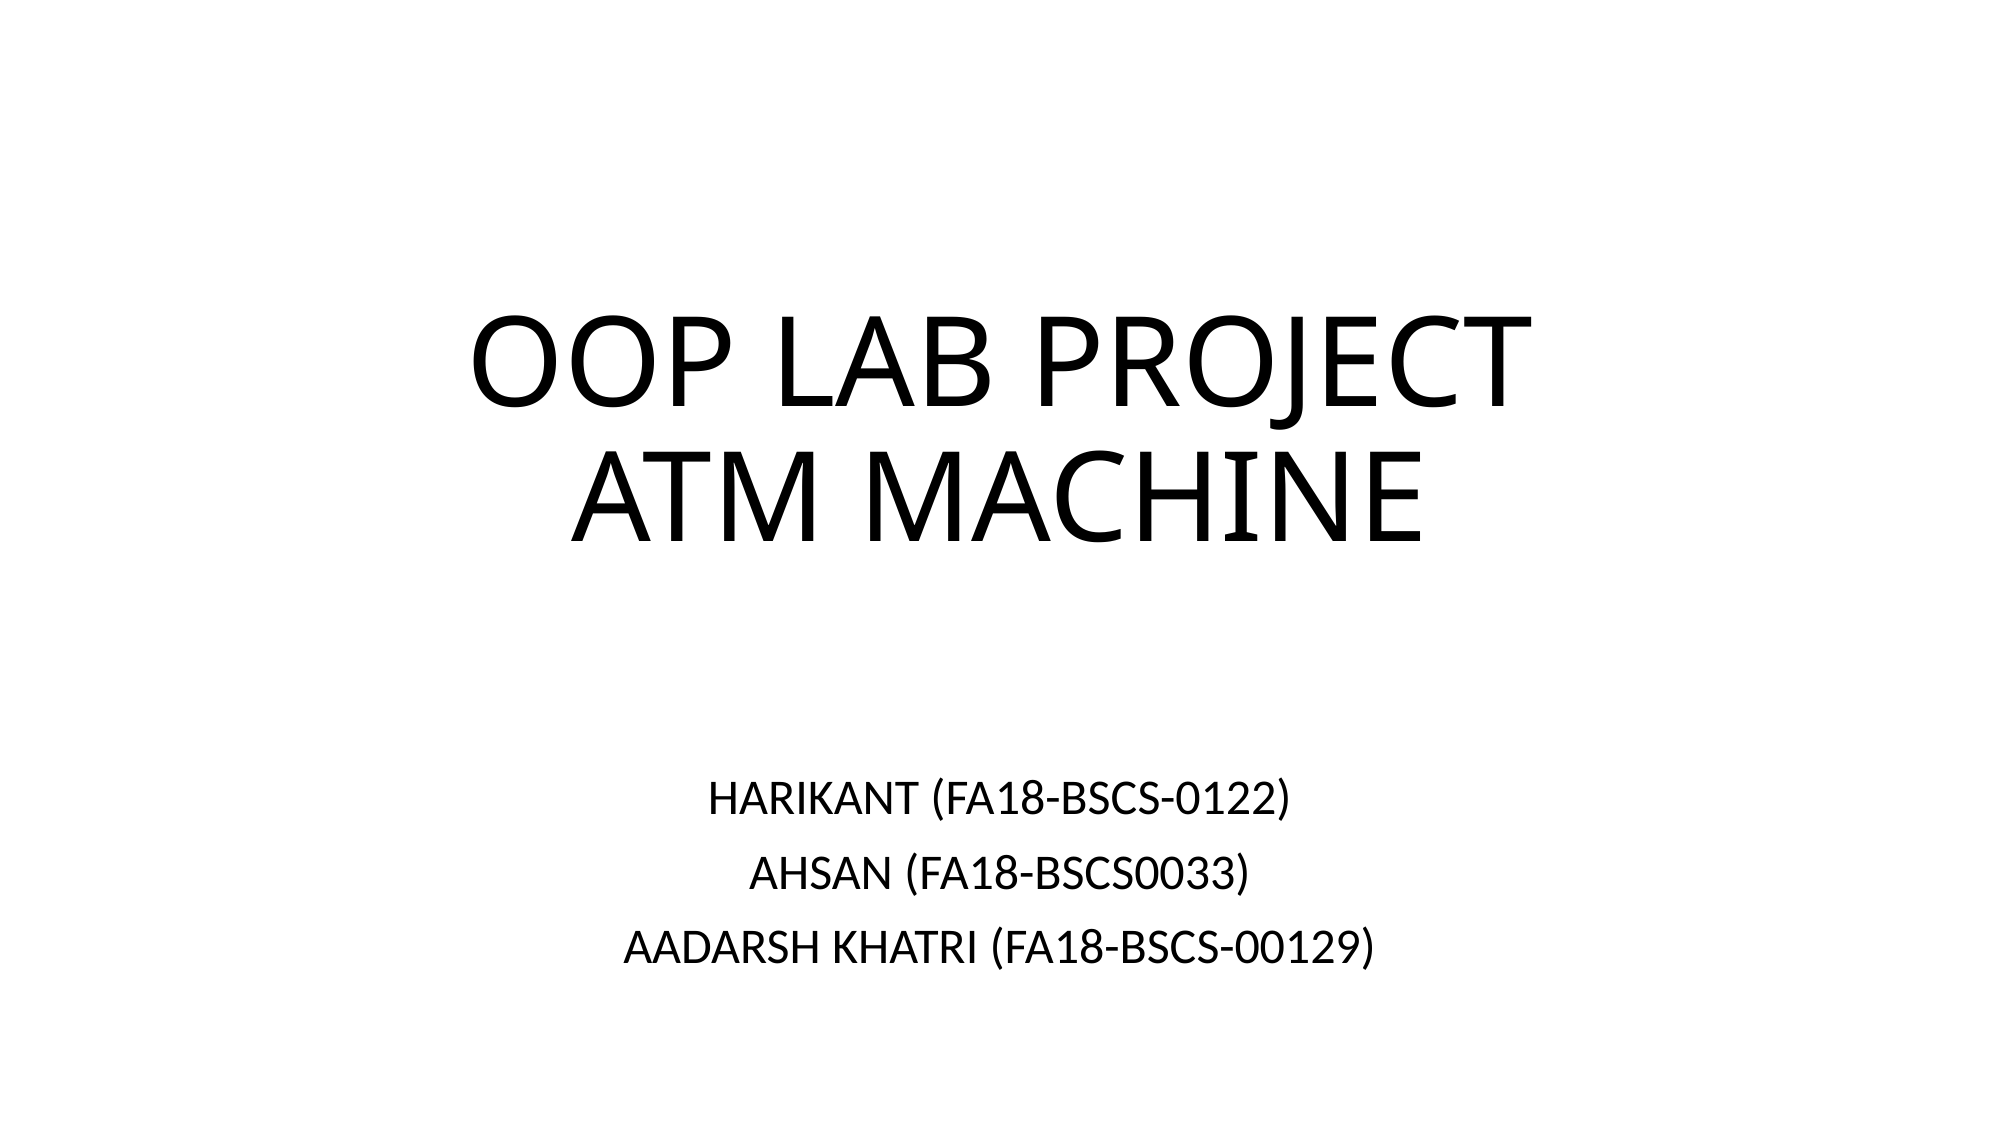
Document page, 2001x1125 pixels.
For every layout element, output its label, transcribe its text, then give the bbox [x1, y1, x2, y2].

subtitle HARIKANT (FA18-BSCS-0122) AHSAN (FA18-BSCS0033) AADARSH KHATRI (FA18-BSCS-00129) [249, 763, 1750, 1036]
title OOP LAB PROJECT ATM MACHINE [249, 184, 1750, 576]
